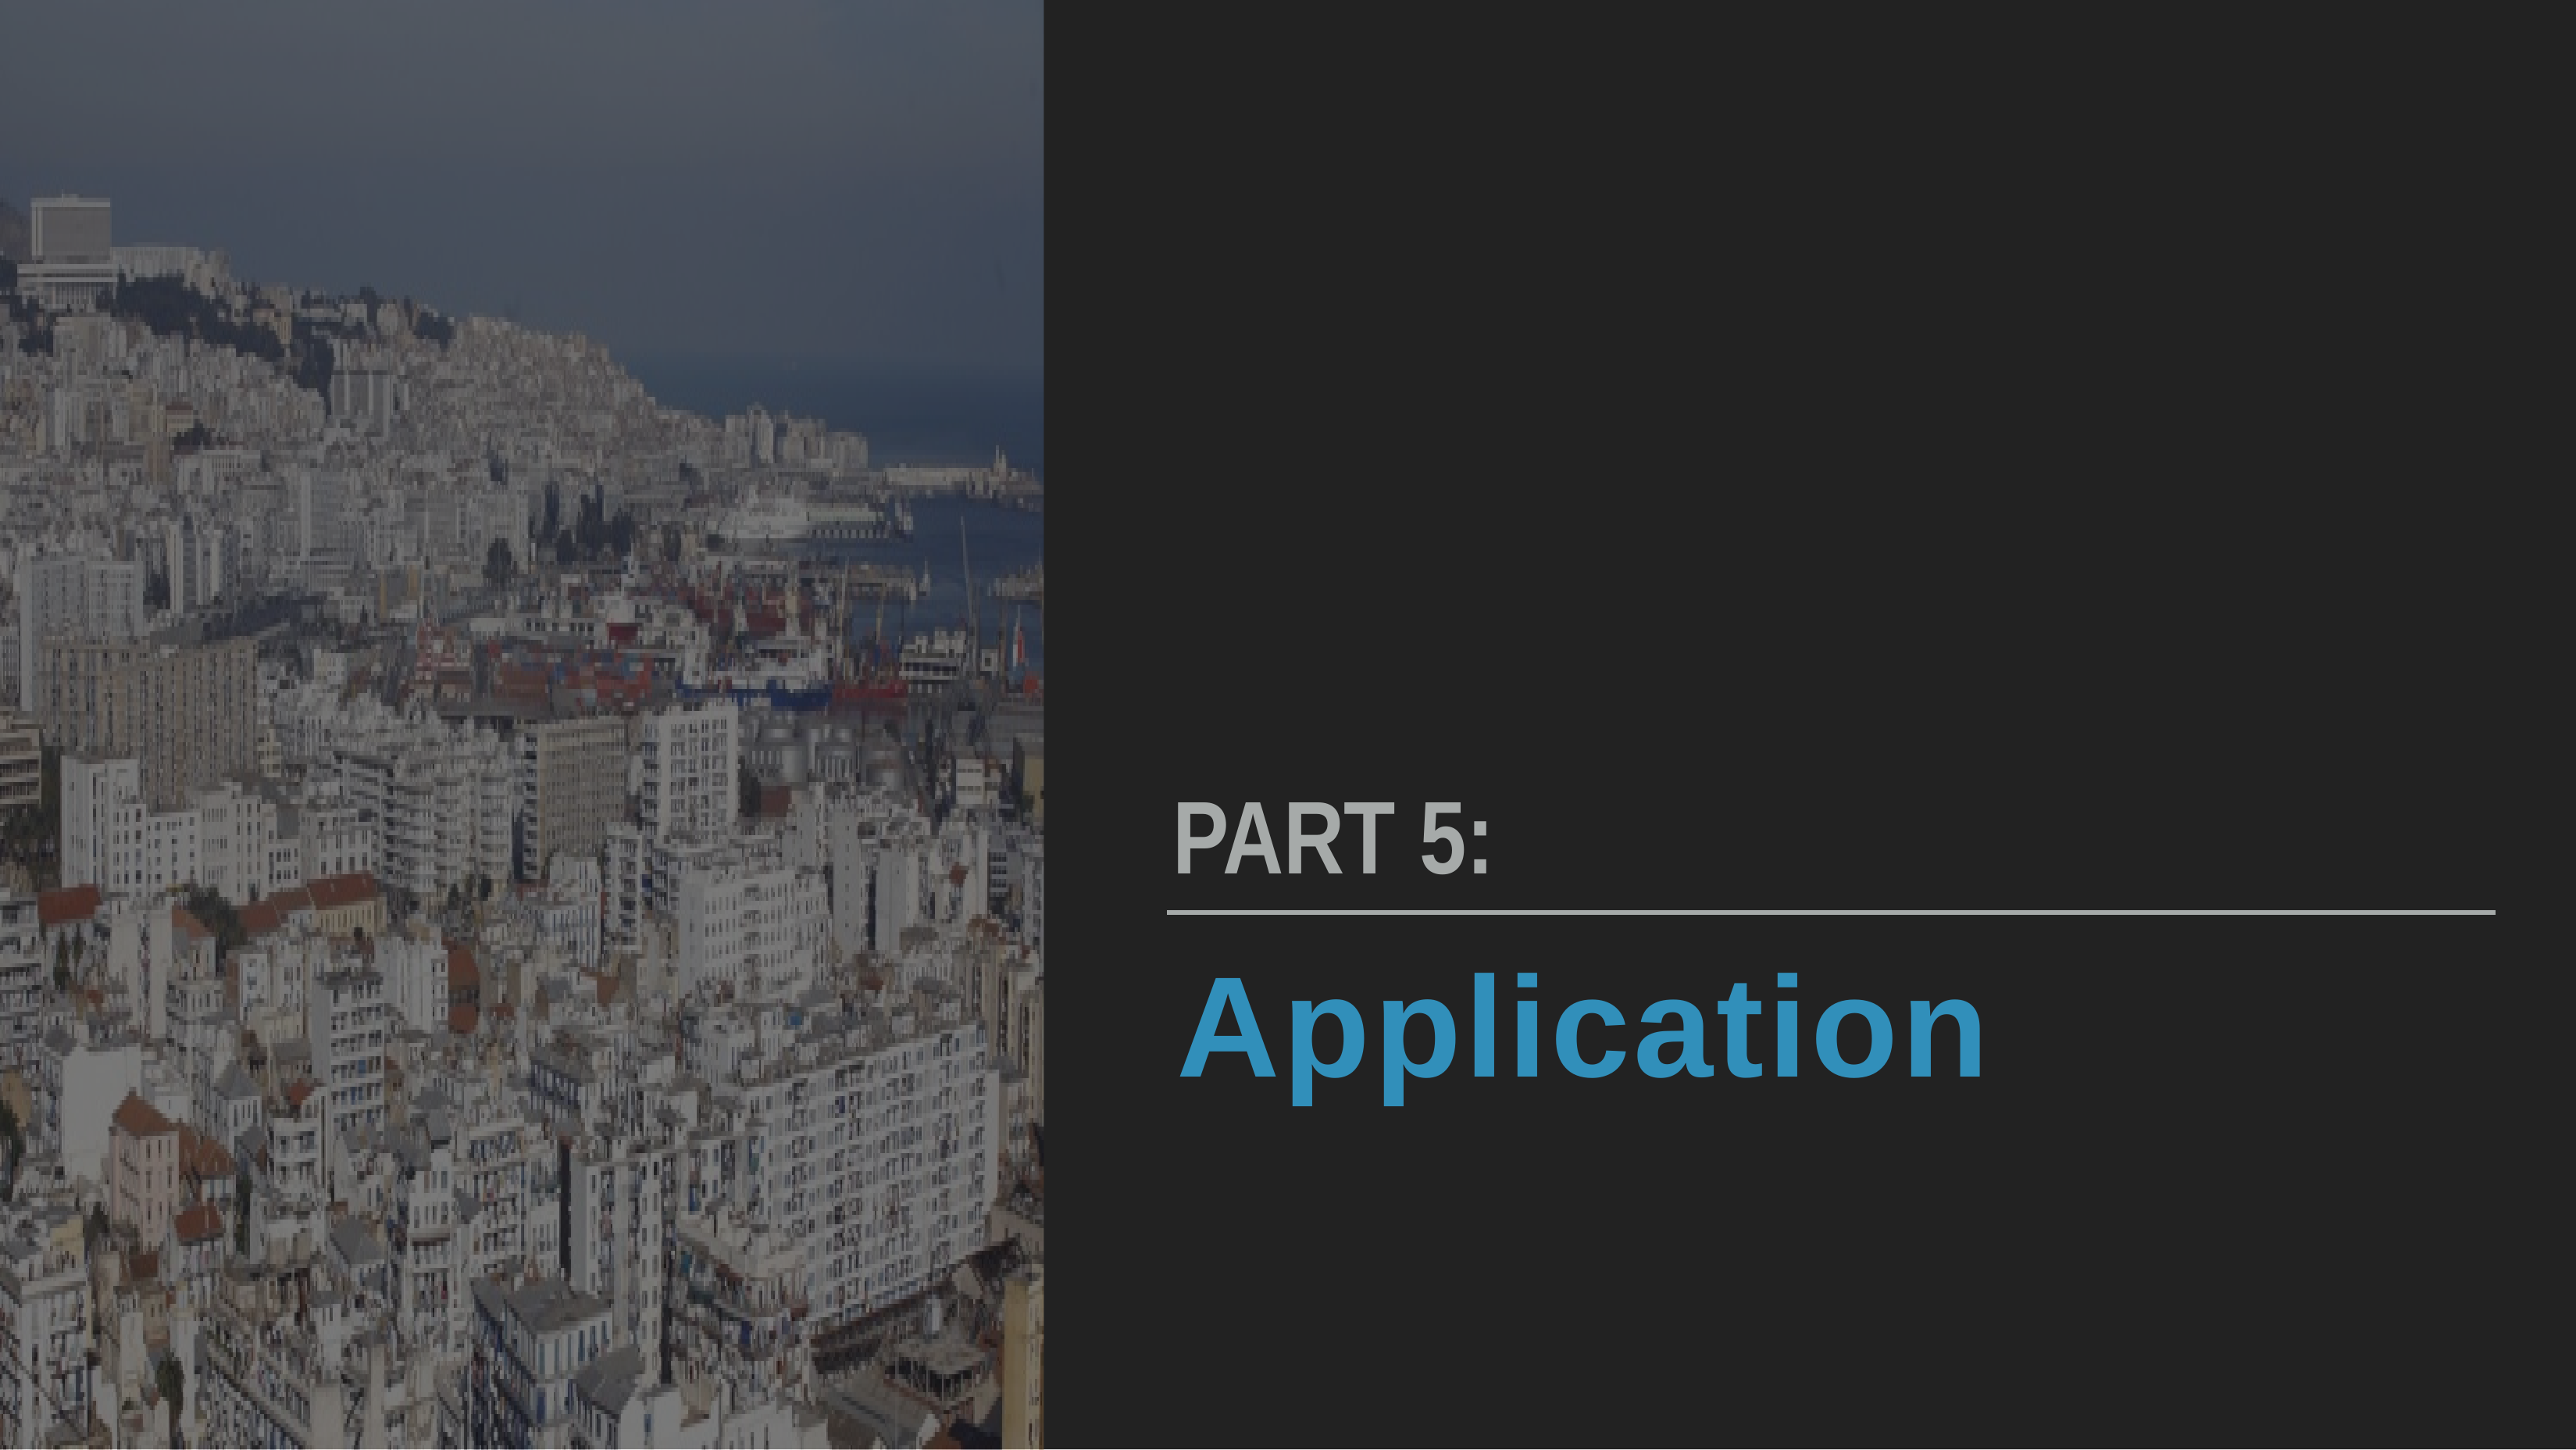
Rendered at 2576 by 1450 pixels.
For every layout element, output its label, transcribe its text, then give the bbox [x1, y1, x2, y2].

text_box [0, 0, 1044, 1450]
text_box Application [1175, 932, 2342, 1106]
text_box PART 5: [1171, 768, 1503, 895]
